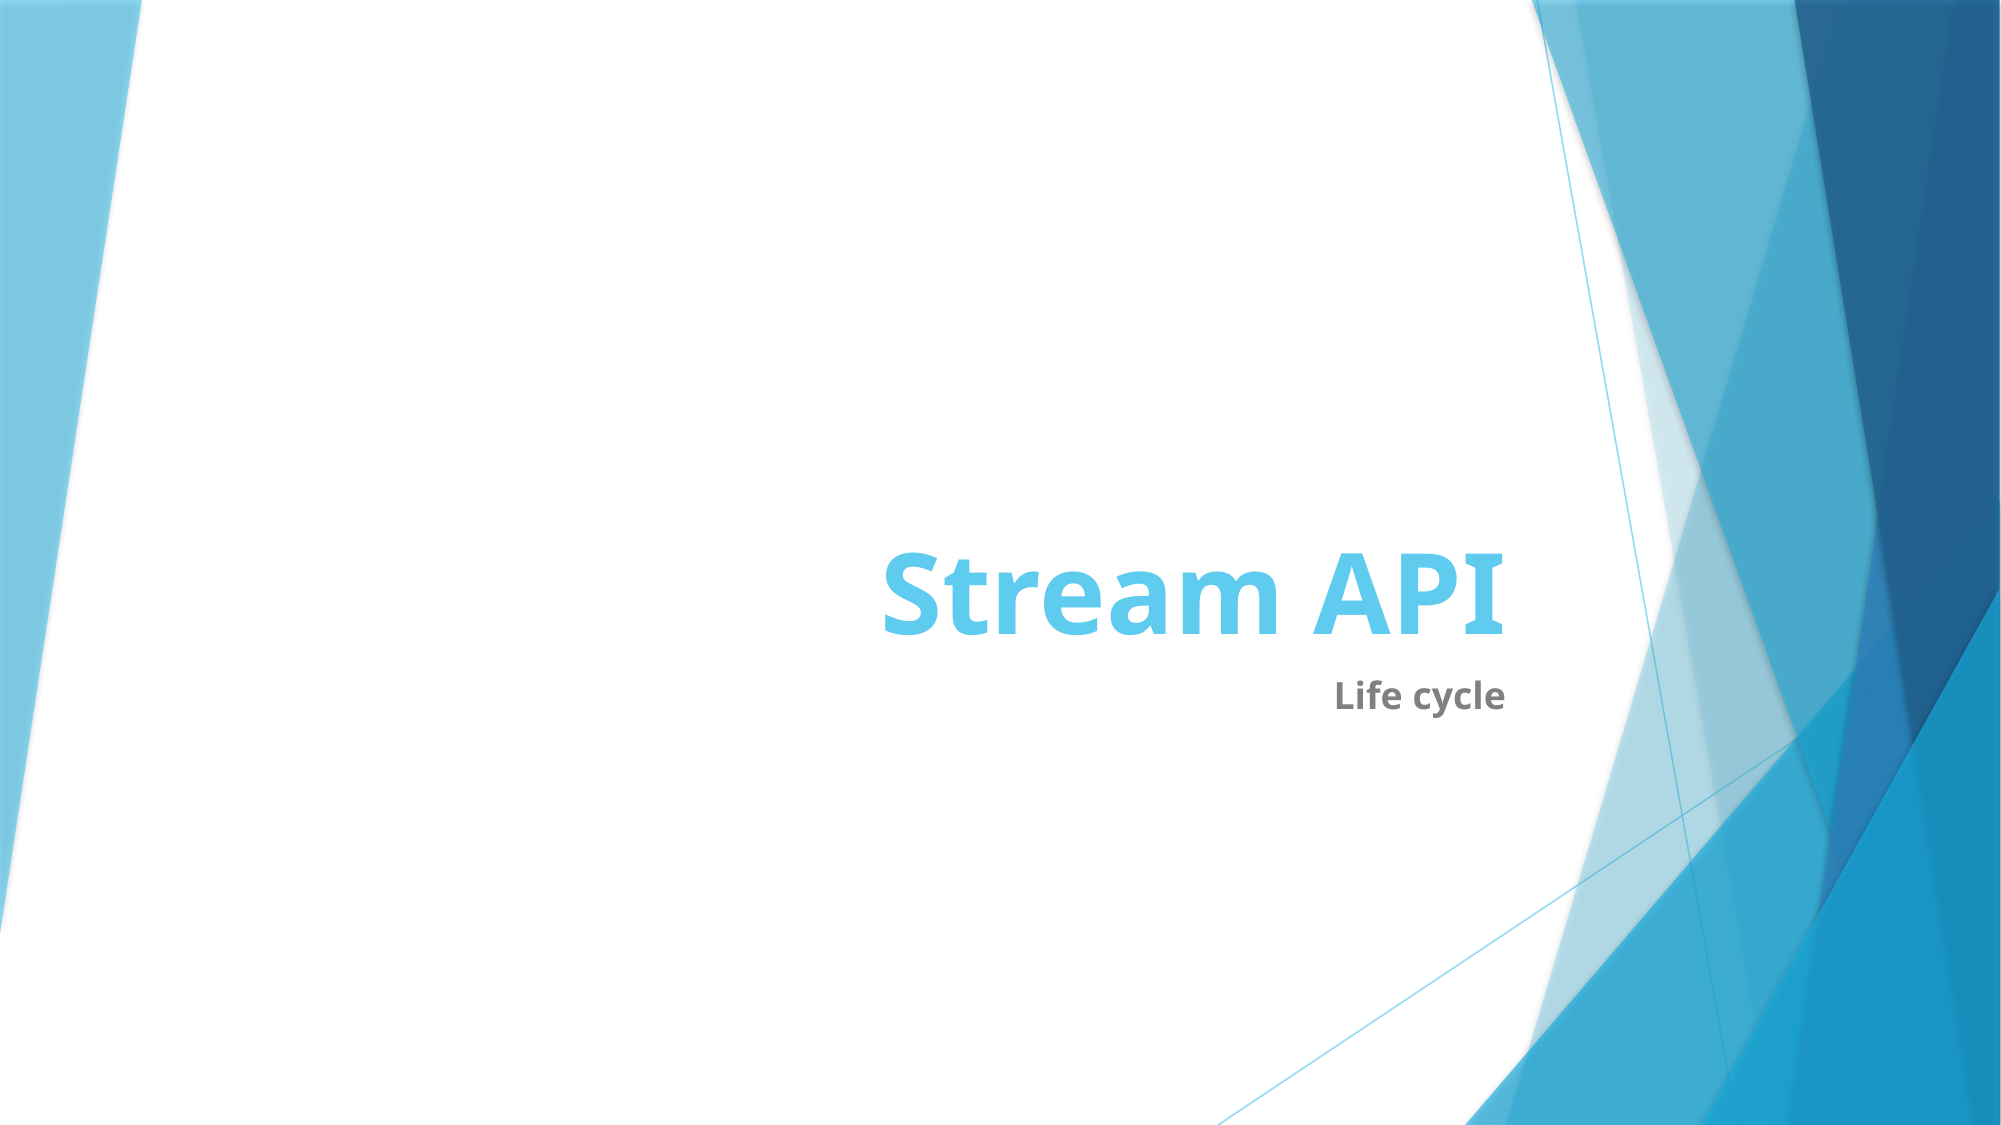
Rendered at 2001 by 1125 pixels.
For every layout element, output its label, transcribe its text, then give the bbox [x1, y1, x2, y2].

title Stream API [247, 394, 1522, 664]
subtitle Life cycle [247, 664, 1522, 845]
